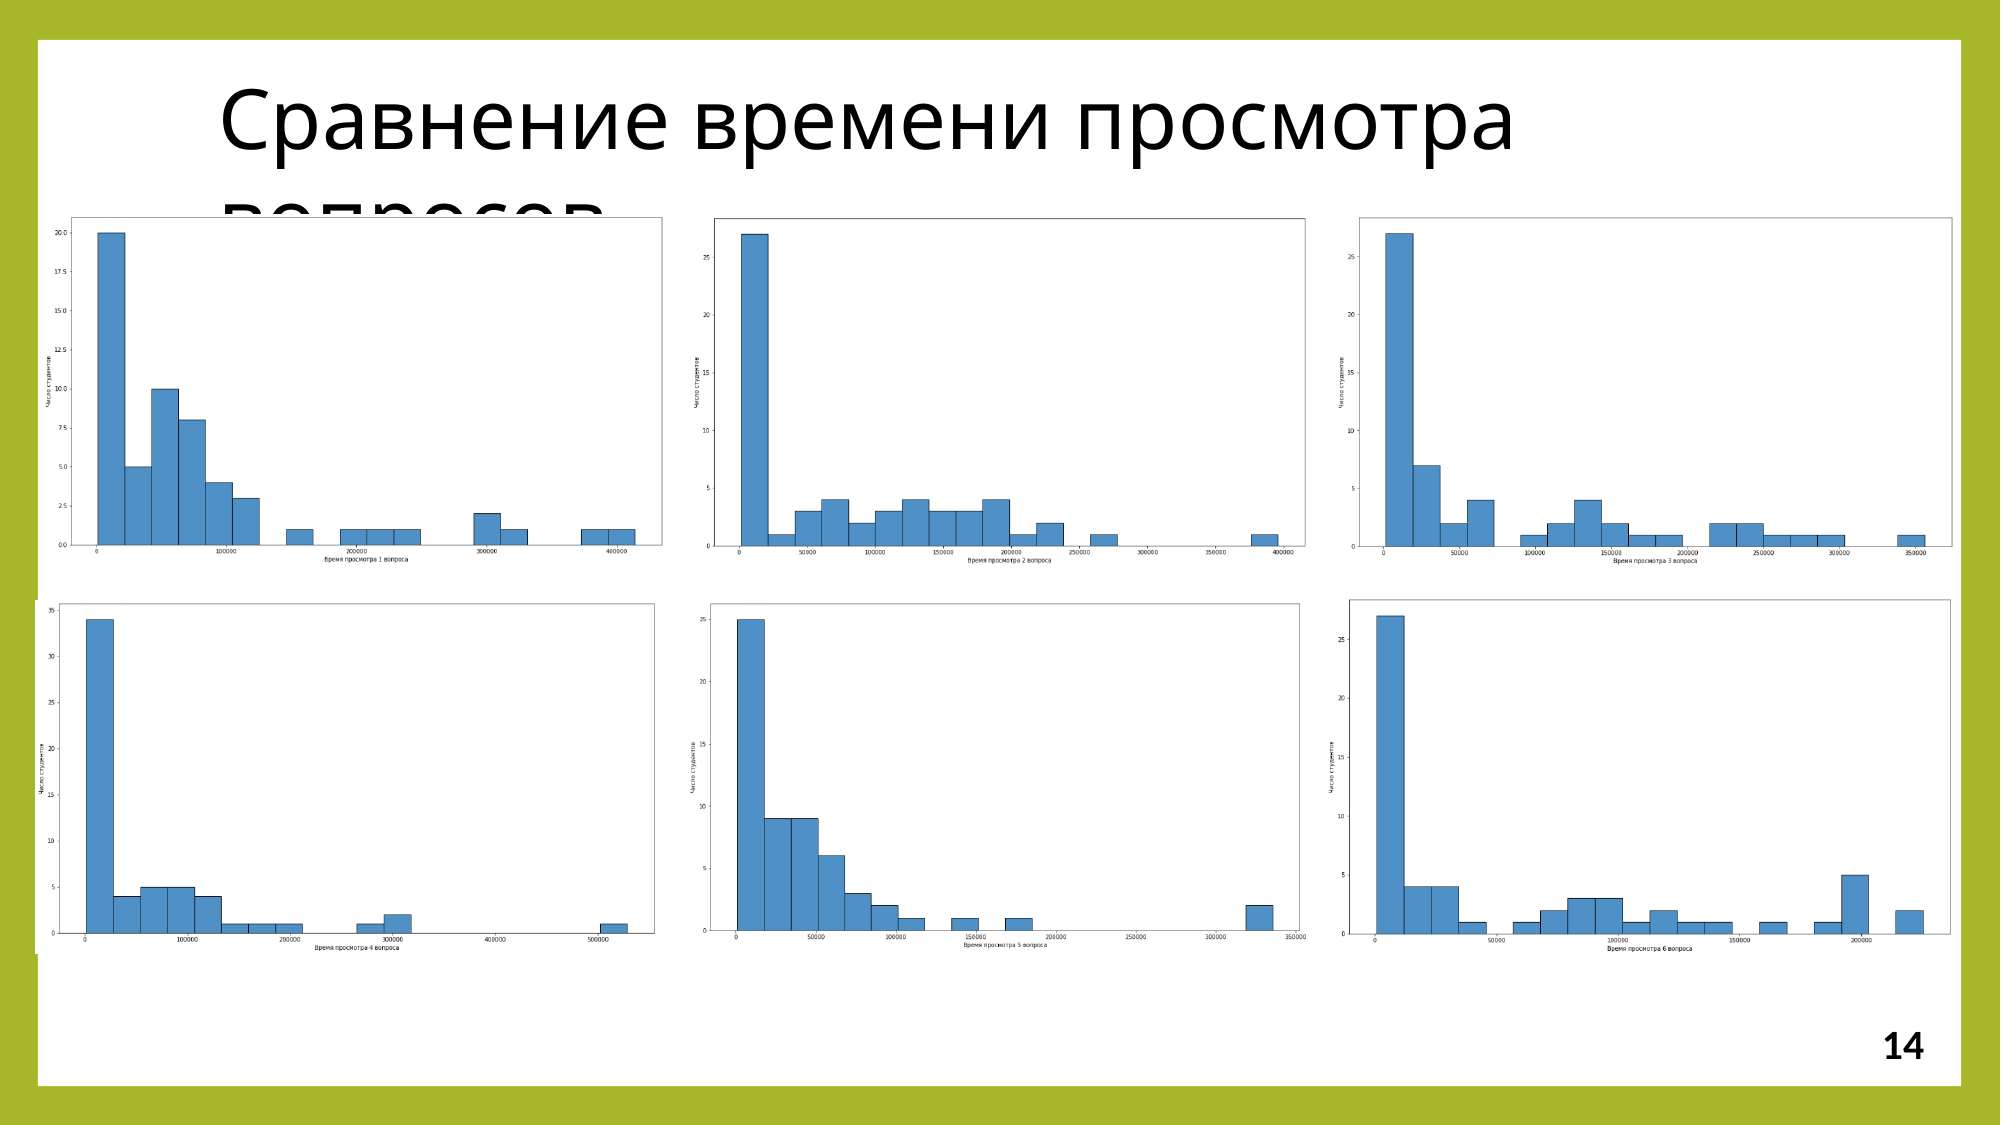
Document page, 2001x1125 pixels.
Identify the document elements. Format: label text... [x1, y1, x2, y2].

picture [35, 599, 660, 955]
text_box Сравнение времени просмотра вопросов [203, 51, 1797, 282]
picture [689, 214, 1311, 566]
picture [1320, 596, 1958, 954]
picture [1333, 214, 1958, 566]
picture [687, 599, 1312, 950]
text_box 14 [1659, 1013, 1940, 1073]
picture [41, 214, 667, 565]
